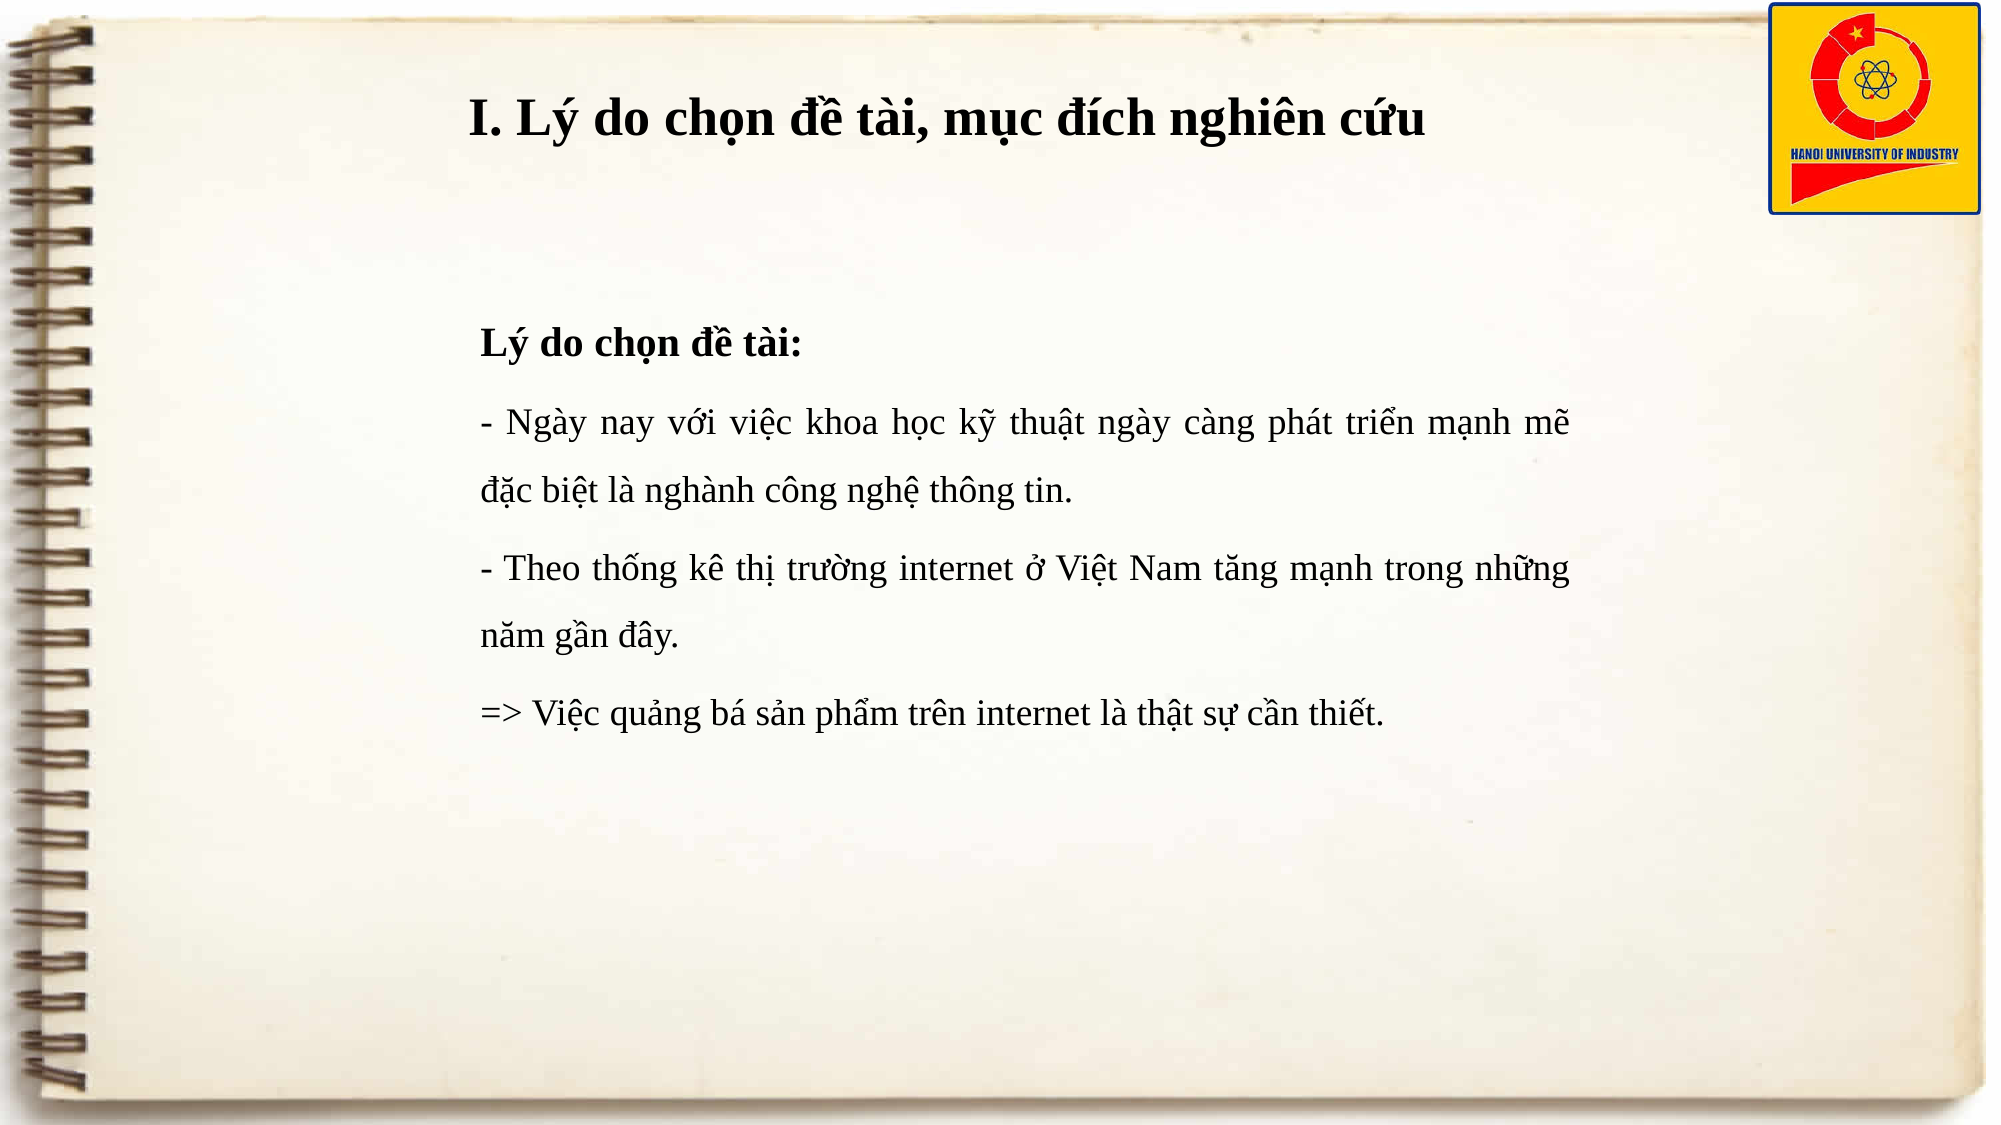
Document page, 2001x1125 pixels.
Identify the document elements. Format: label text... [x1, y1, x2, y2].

list Lý do chọn đề tài: - Ngày nay với việc khoa học kỹ thuật ngày càng phát triển mạnh mẽ đặc biệt là nghành công nghệ thông tin. - Theo thống kê thị trường internet ở Việt Nam tăng mạnh trong những năm gần đây. => Việc quảng bá sản phẩm trên internet là thật sự cần thiết. [390, 281, 1587, 919]
picture [0, 0, 2001, 1125]
text_box I. Lý do chọn đề tài, mục đích nghiên cứu [342, 73, 1553, 154]
